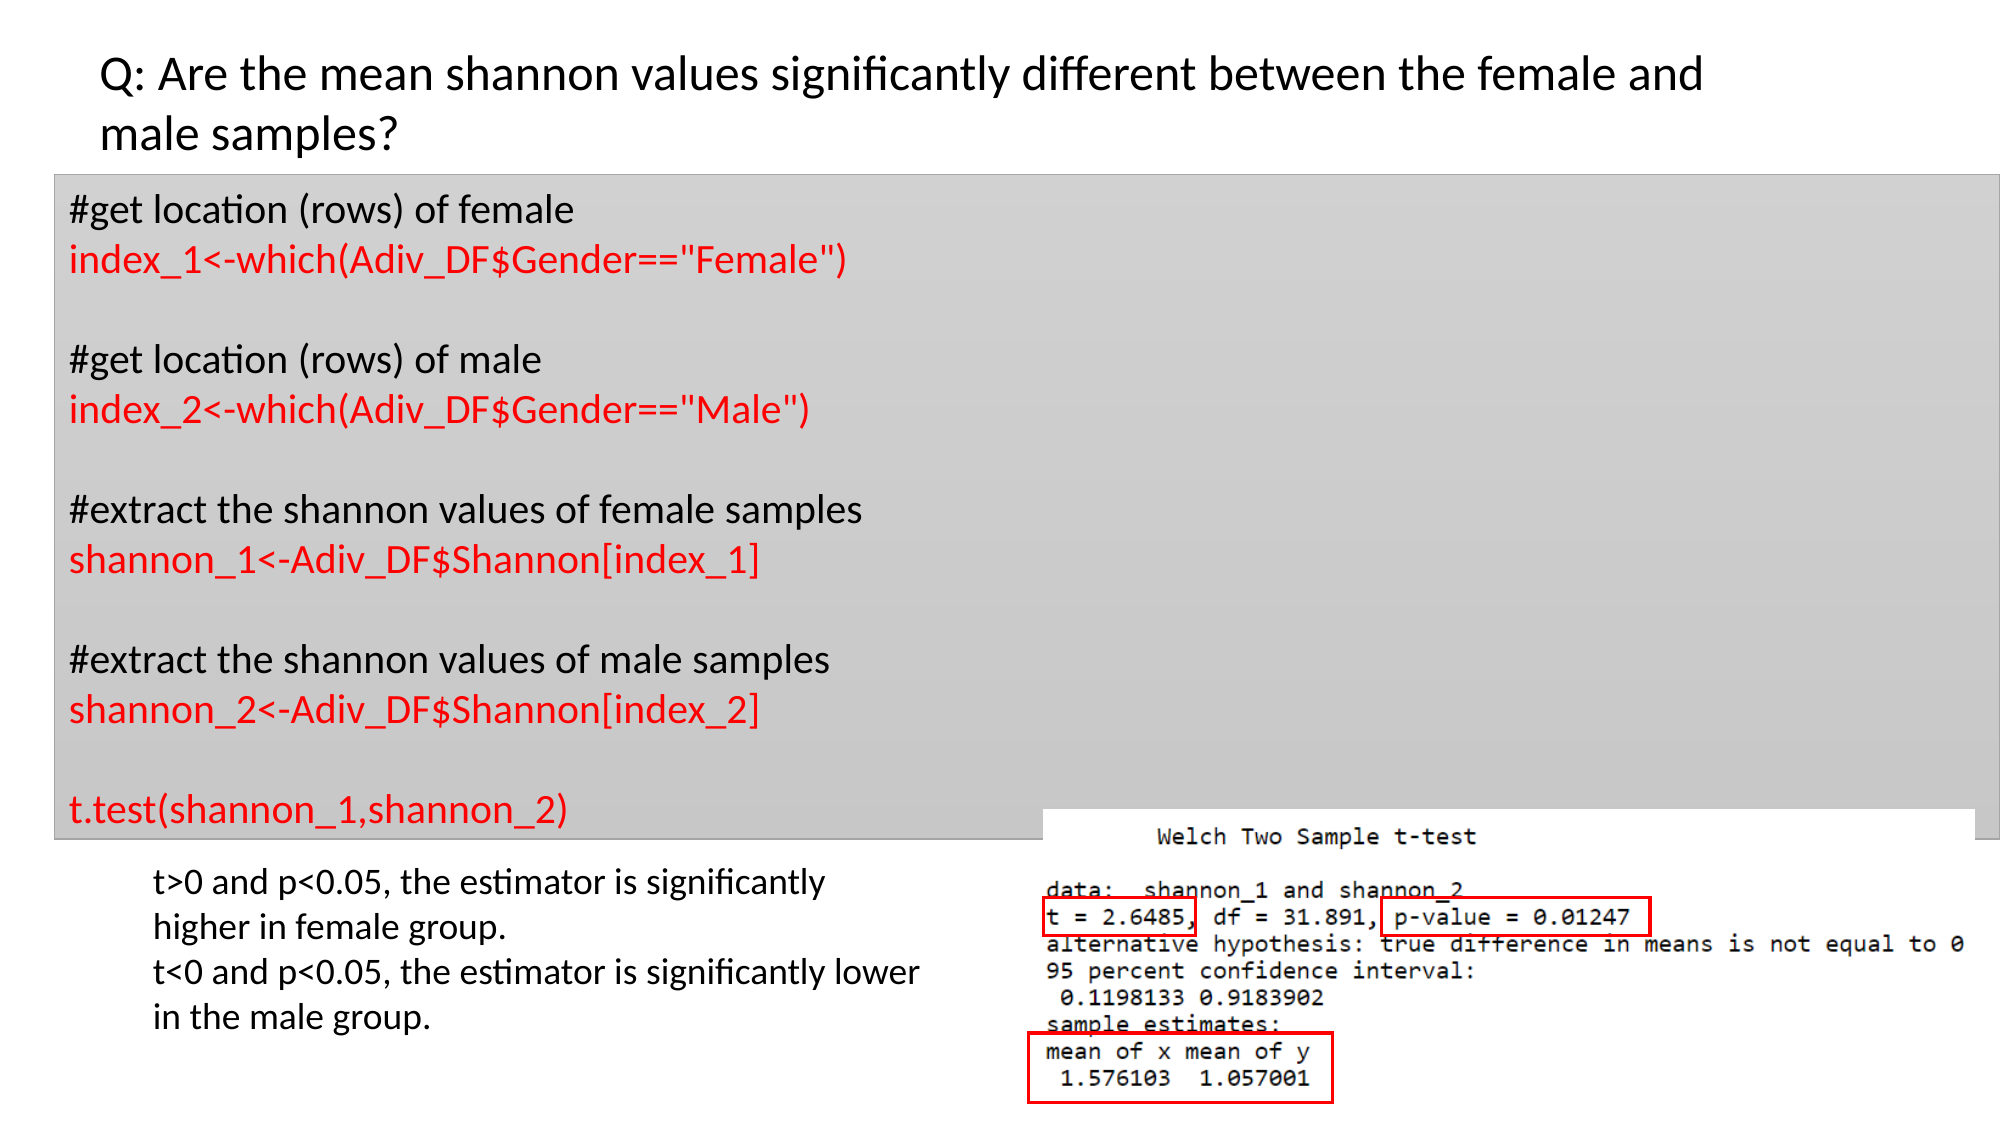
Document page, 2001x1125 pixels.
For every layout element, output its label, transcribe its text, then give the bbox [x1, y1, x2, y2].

text_box t>0 and p<0.05, the estimator is significantly higher in female group. t<0 and p<0.05, the estimator is significantly lower in the male group. [138, 849, 945, 1045]
text_box #get location (rows) of female index_1<-which(Adiv_DF$Gender=="Female") #get location (rows) of male index_2<-which(Adiv_DF$Gender=="Male") #extract the shannon values of female samples shannon_1<-Adiv_DF$Shannon[index_1] #extract the shannon values of male samples shannon_2<-Adiv_DF$Shannon[index_2] t.test(shannon_1,shannon_2) [54, 174, 2000, 840]
text_box [1028, 1032, 1043, 1103]
text_box Q: Are the mean shannon values significantly different between the female and male samples? [84, 33, 1810, 169]
picture [1043, 809, 1975, 1103]
